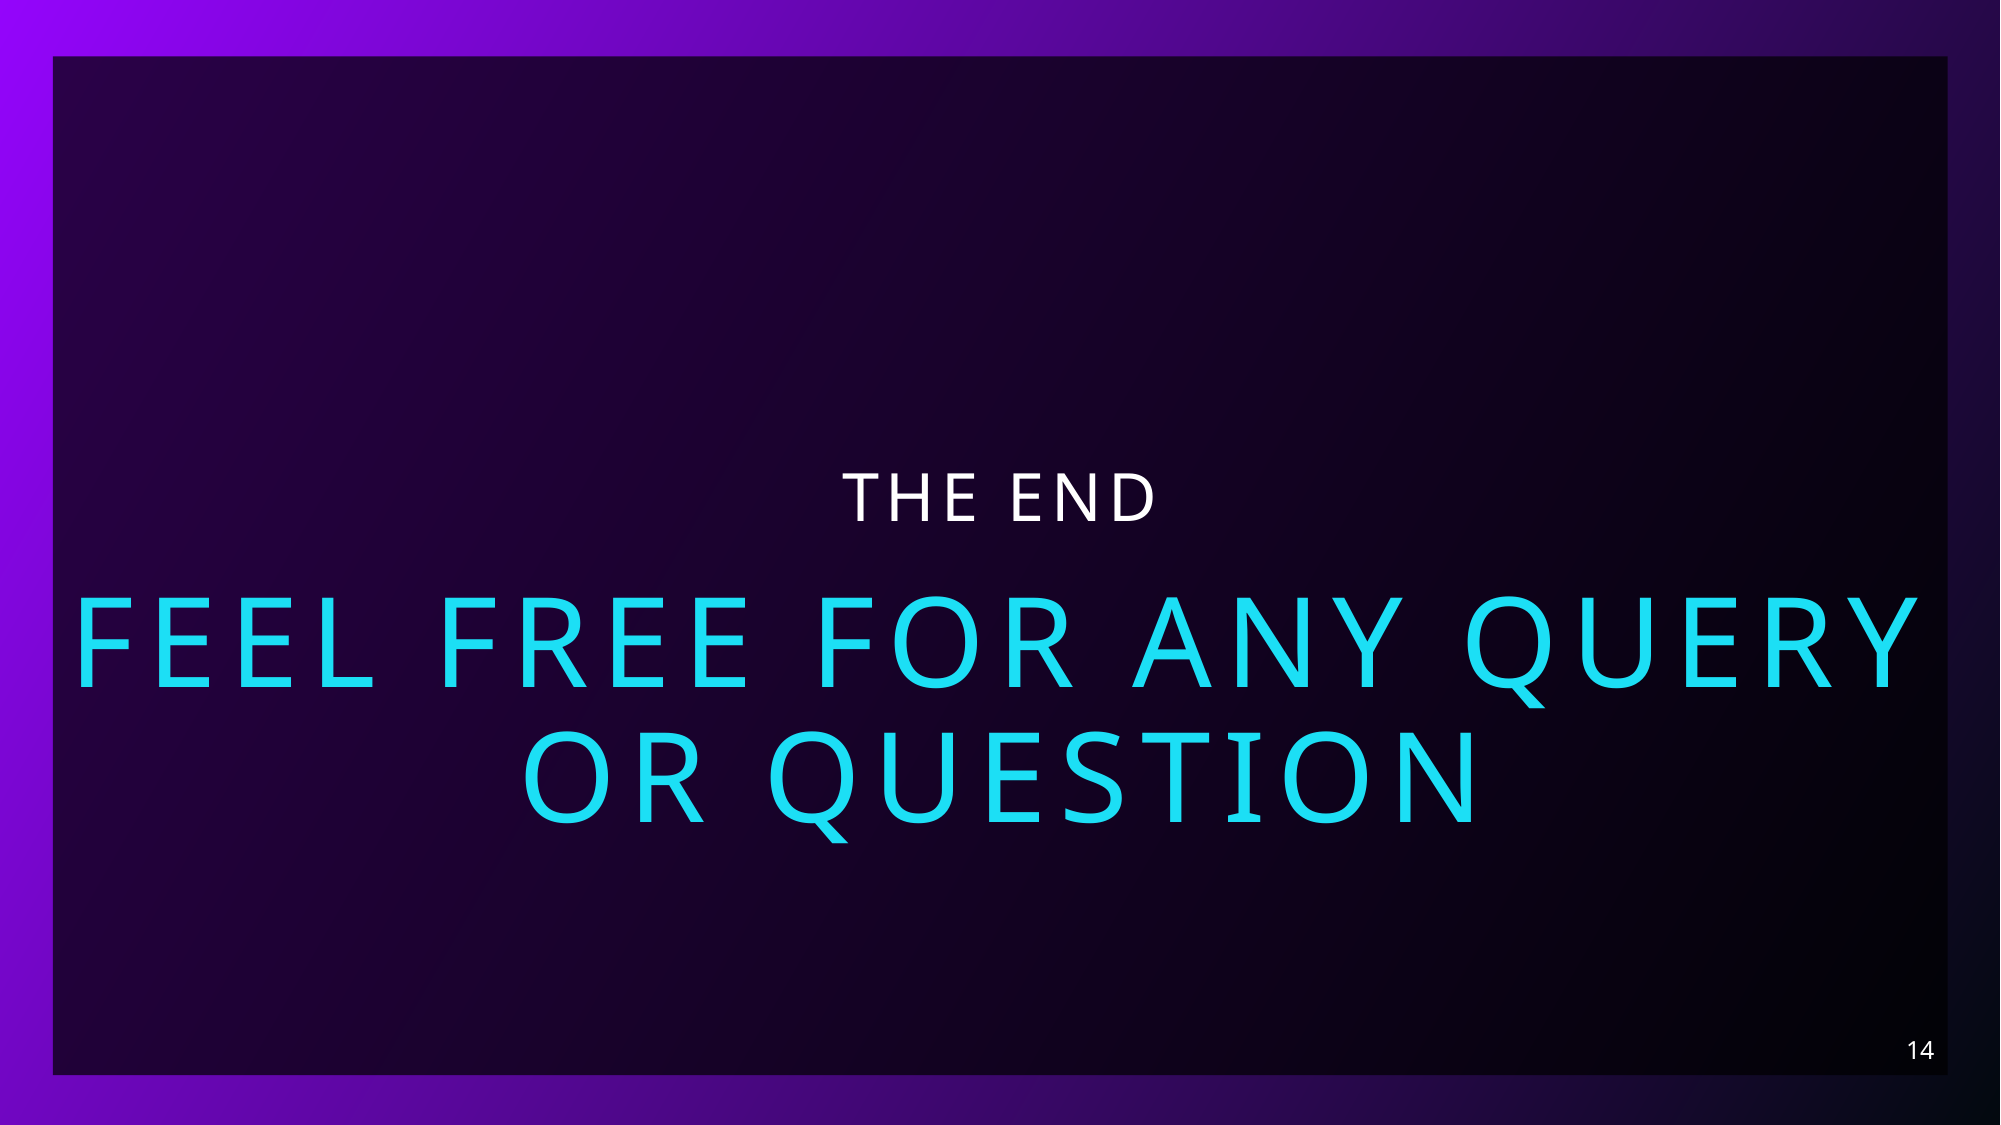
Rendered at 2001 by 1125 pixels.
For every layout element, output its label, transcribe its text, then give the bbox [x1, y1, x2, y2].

slide_number 14 [1499, 1021, 1950, 1082]
title The End [52, 95, 1948, 544]
subtitle Feel free for any query or question [52, 571, 1950, 964]
